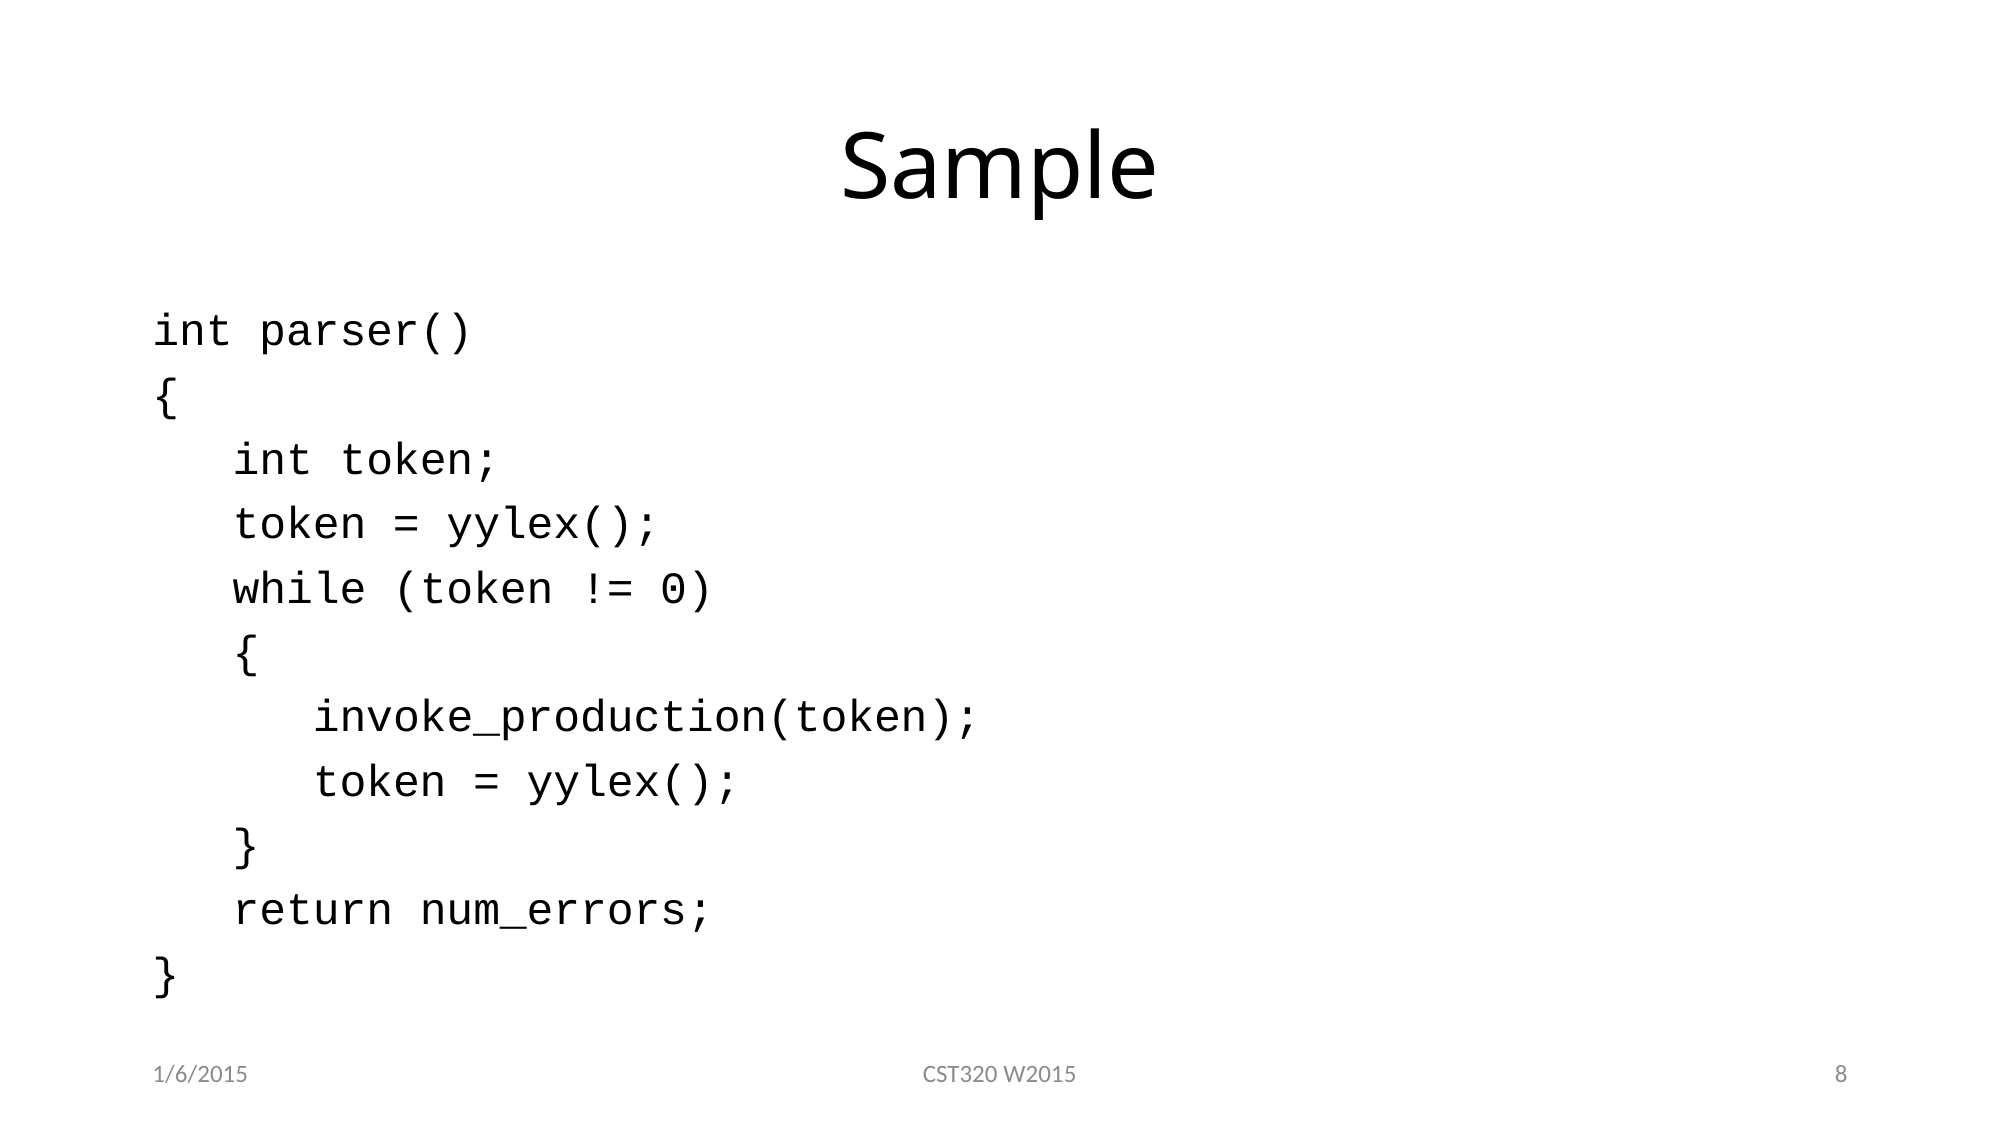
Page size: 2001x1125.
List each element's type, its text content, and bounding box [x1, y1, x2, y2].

list int parser() { int token; token = yylex(); while (token != 0) { invoke_production(token); token = yylex(); } return num_errors; } [137, 299, 1863, 1014]
slide_number 8 [1412, 1042, 1863, 1103]
footer CST320 W2015 [662, 1042, 1338, 1103]
title Sample [137, 59, 1863, 278]
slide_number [137, 1042, 588, 1103]
